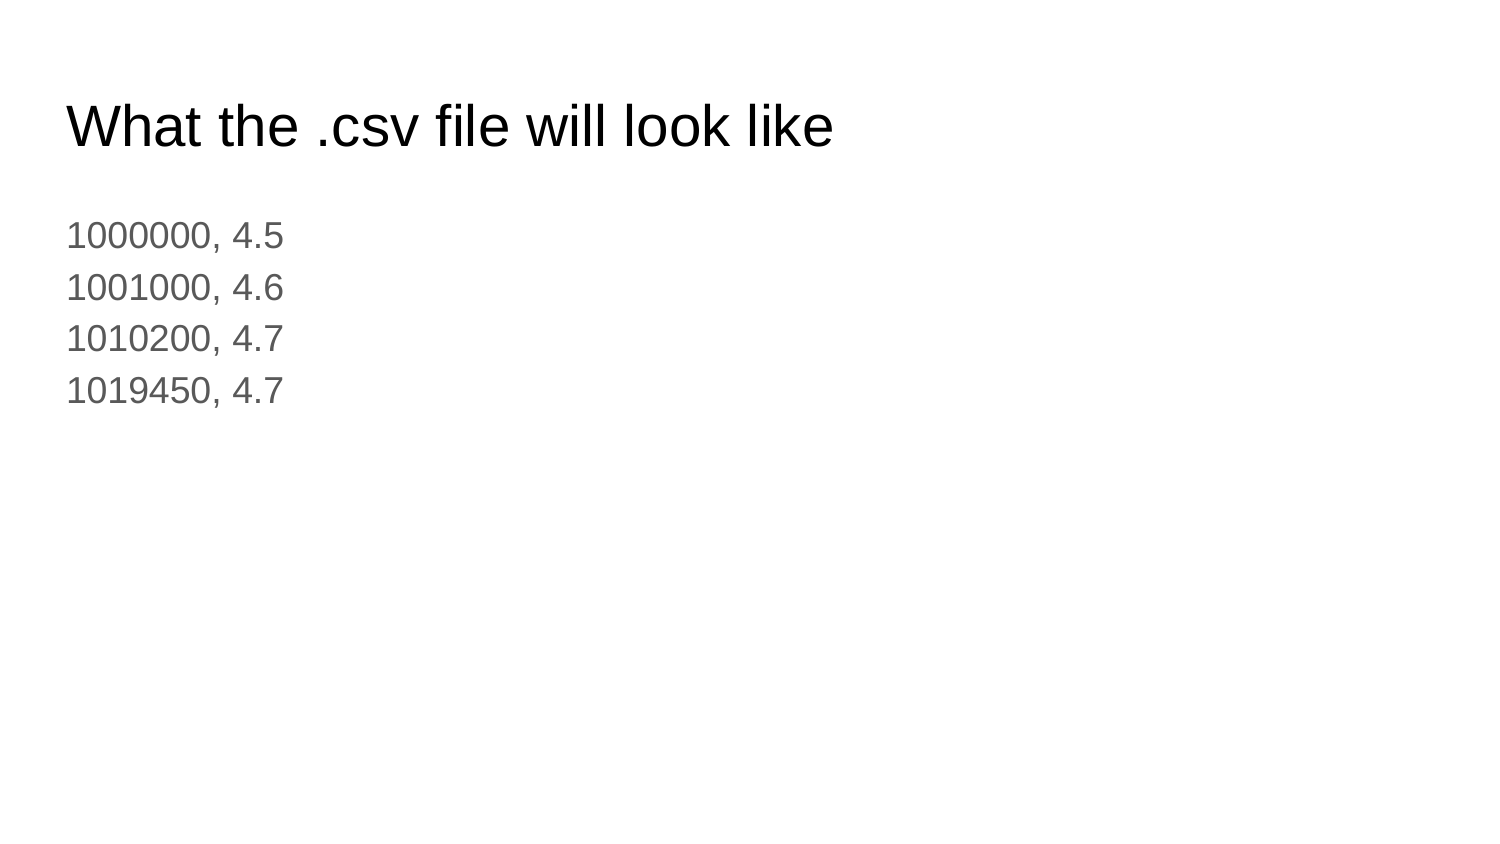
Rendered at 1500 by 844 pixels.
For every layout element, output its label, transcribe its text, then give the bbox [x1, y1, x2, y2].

title What the .csv file will look like [51, 72, 1449, 167]
list 1000000, 4.5 1001000, 4.6 1010200, 4.7 1019450, 4.7 [51, 189, 1449, 750]
